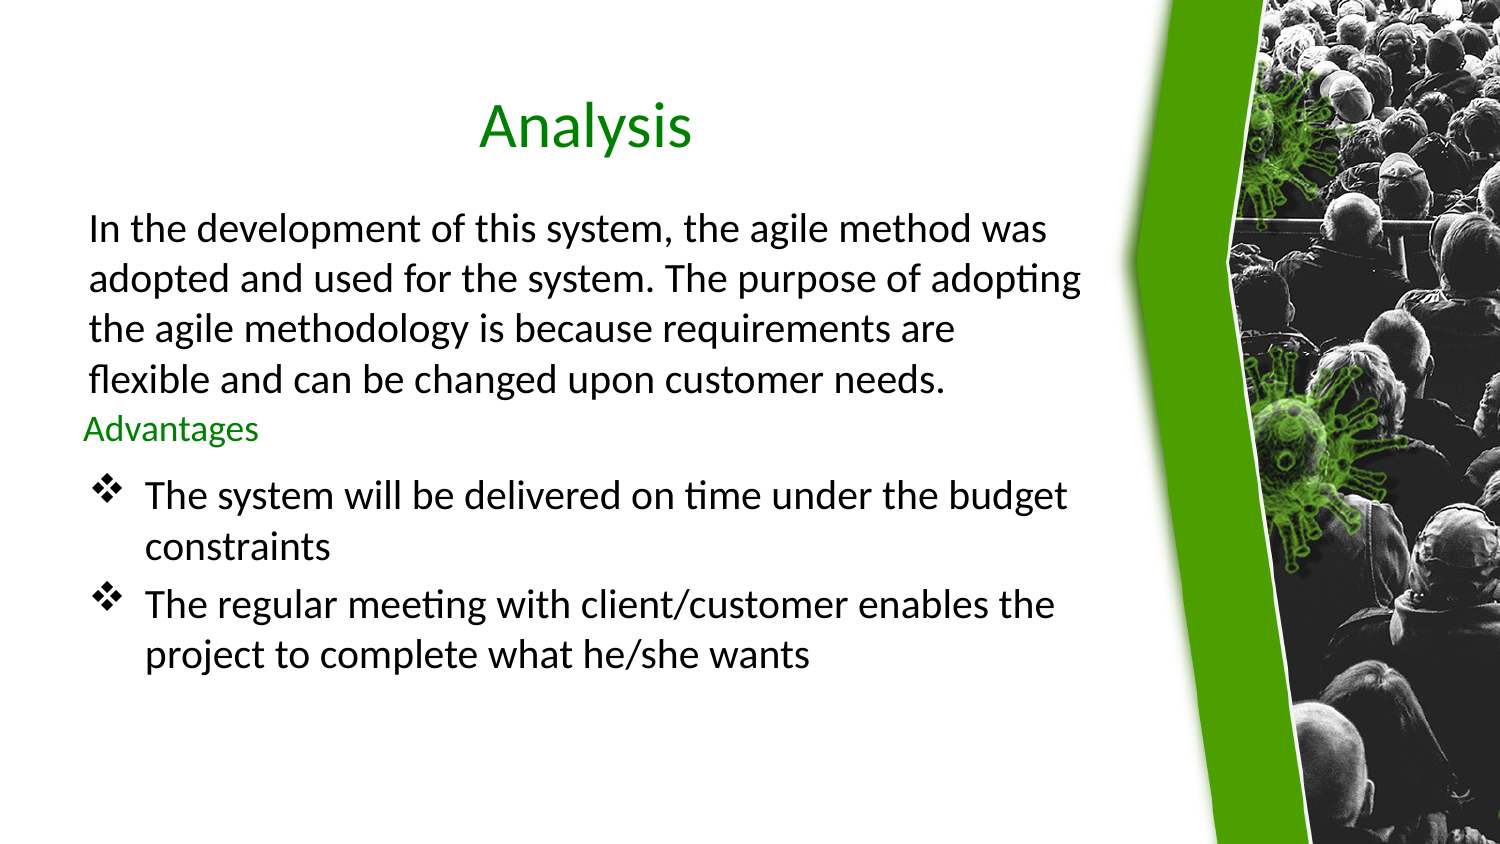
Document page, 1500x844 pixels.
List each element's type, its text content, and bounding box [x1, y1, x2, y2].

title Analysis [73, 74, 1100, 168]
picture [0, 0, 1500, 844]
list In the development of this system, the agile method was adopted and used for the system. The purpose of adopting the agile methodology is because requirements are flexible and can be changed upon customer needs. The system will be delivered on time under the budget constraints The regular meeting with client/customer enables the project to complete what he/she wants [73, 193, 1100, 770]
text_box Advantages [68, 396, 350, 457]
